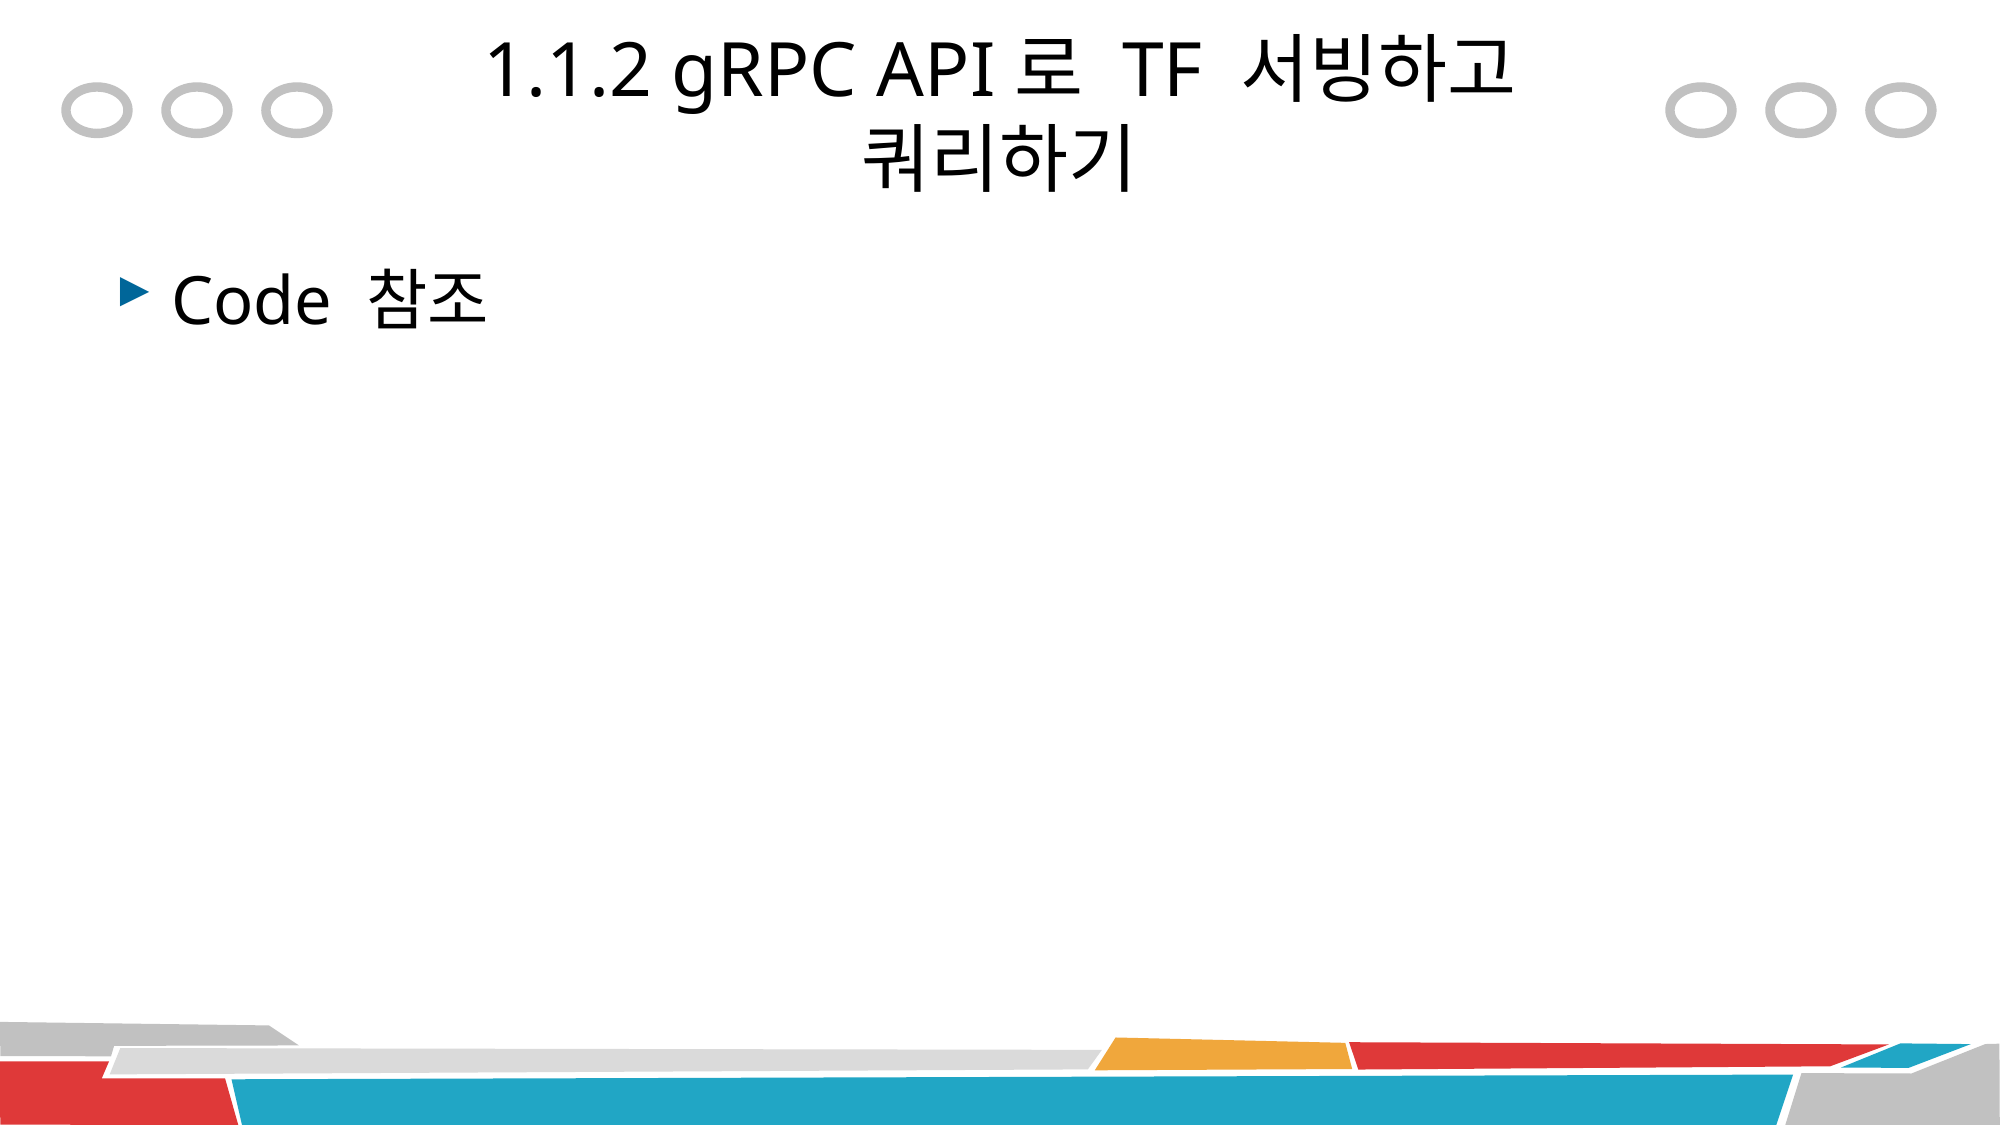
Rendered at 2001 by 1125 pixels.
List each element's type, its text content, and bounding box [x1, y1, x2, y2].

list Code 참조 [99, 250, 1900, 1005]
title 1.1.2 gRPC API로 TF 서빙하고 쿼리하기 [350, 18, 1650, 206]
